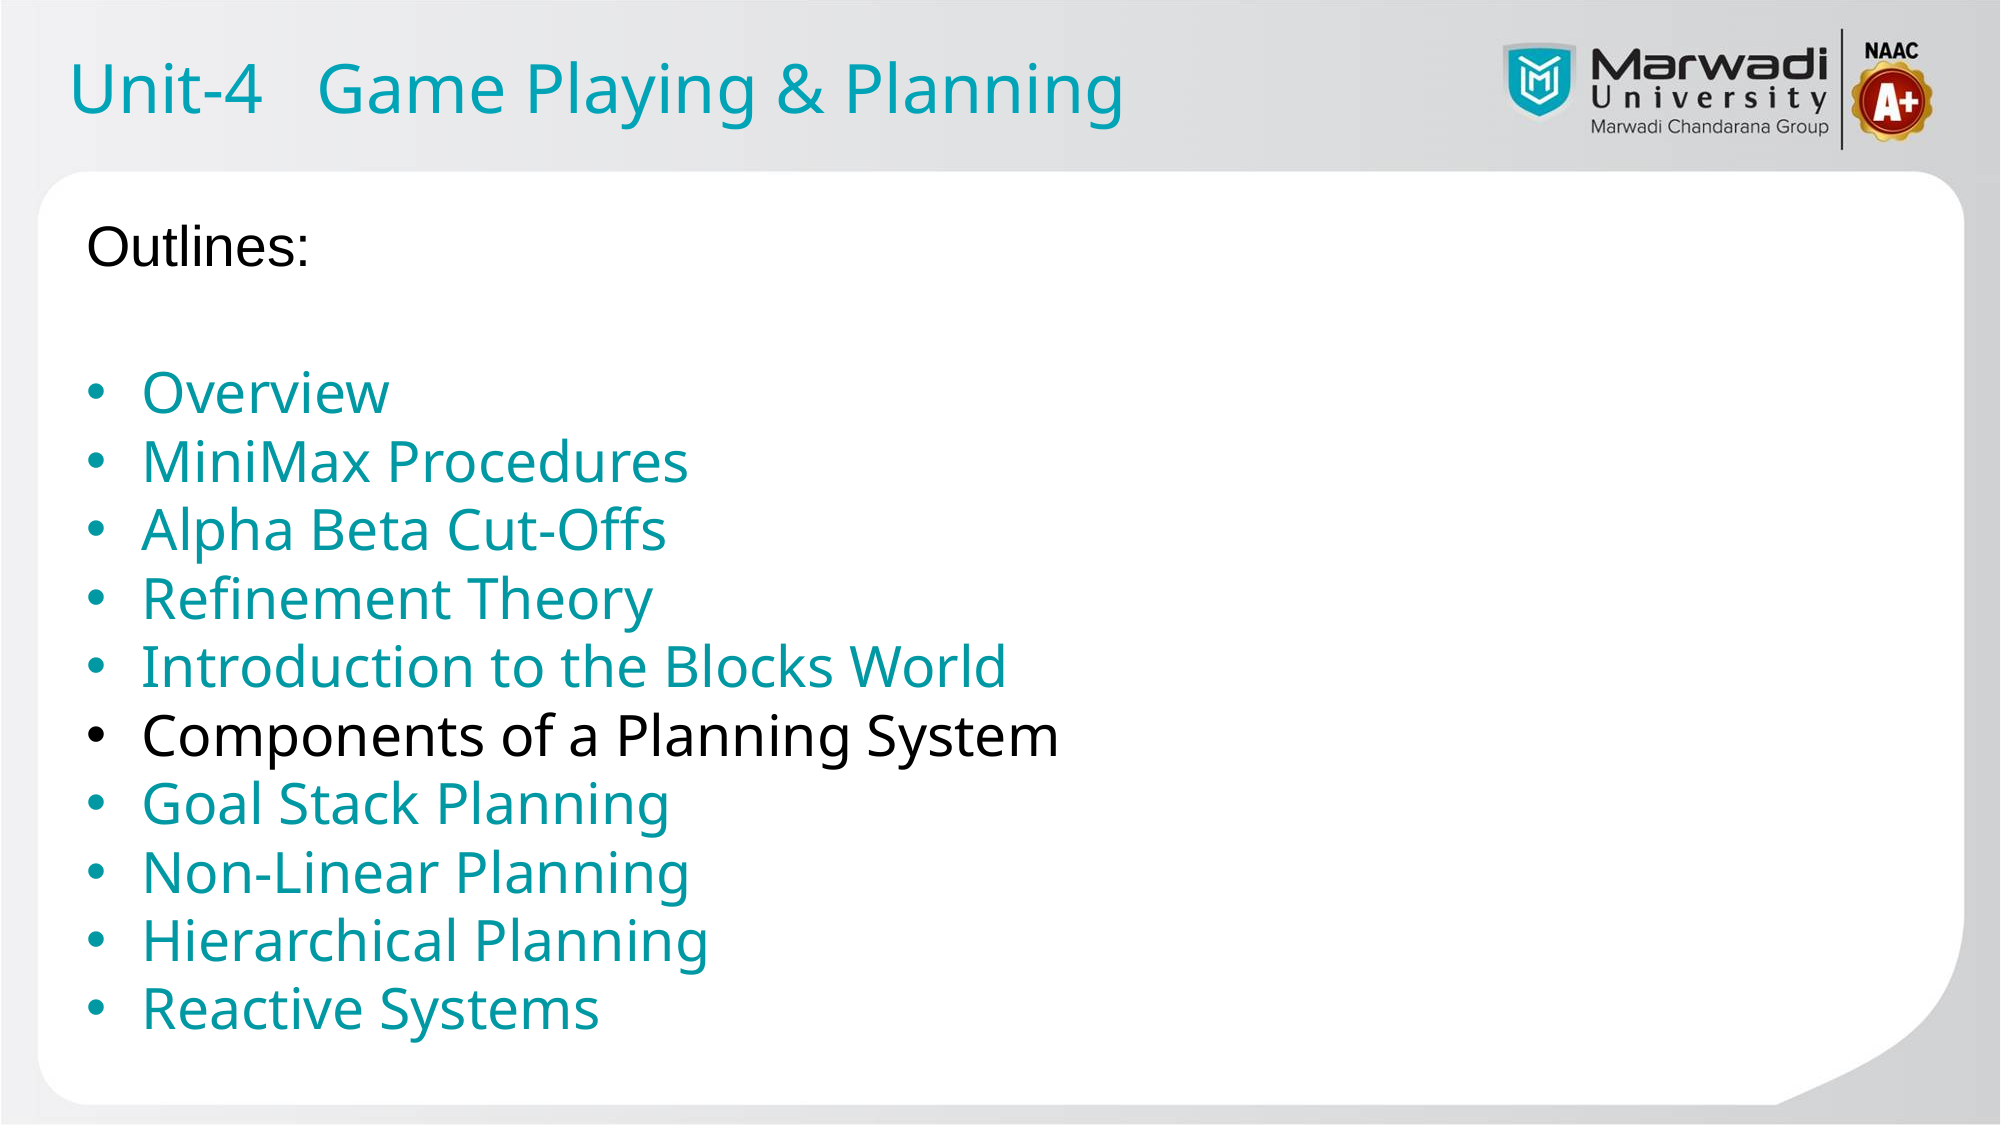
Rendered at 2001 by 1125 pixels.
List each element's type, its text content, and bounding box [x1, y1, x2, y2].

picture [0, 0, 2001, 1125]
text_box Unit-4 Game Playing & Planning [53, 30, 1452, 143]
text_box Outlines: Overview MiniMax Procedures Alpha Beta Cut-Offs Refinement Theory Introduction to the Blocks World Components of a Planning System Goal Stack Planning Non-Linear Planning Hierarchical Planning Reactive Systems [71, 184, 1620, 1064]
